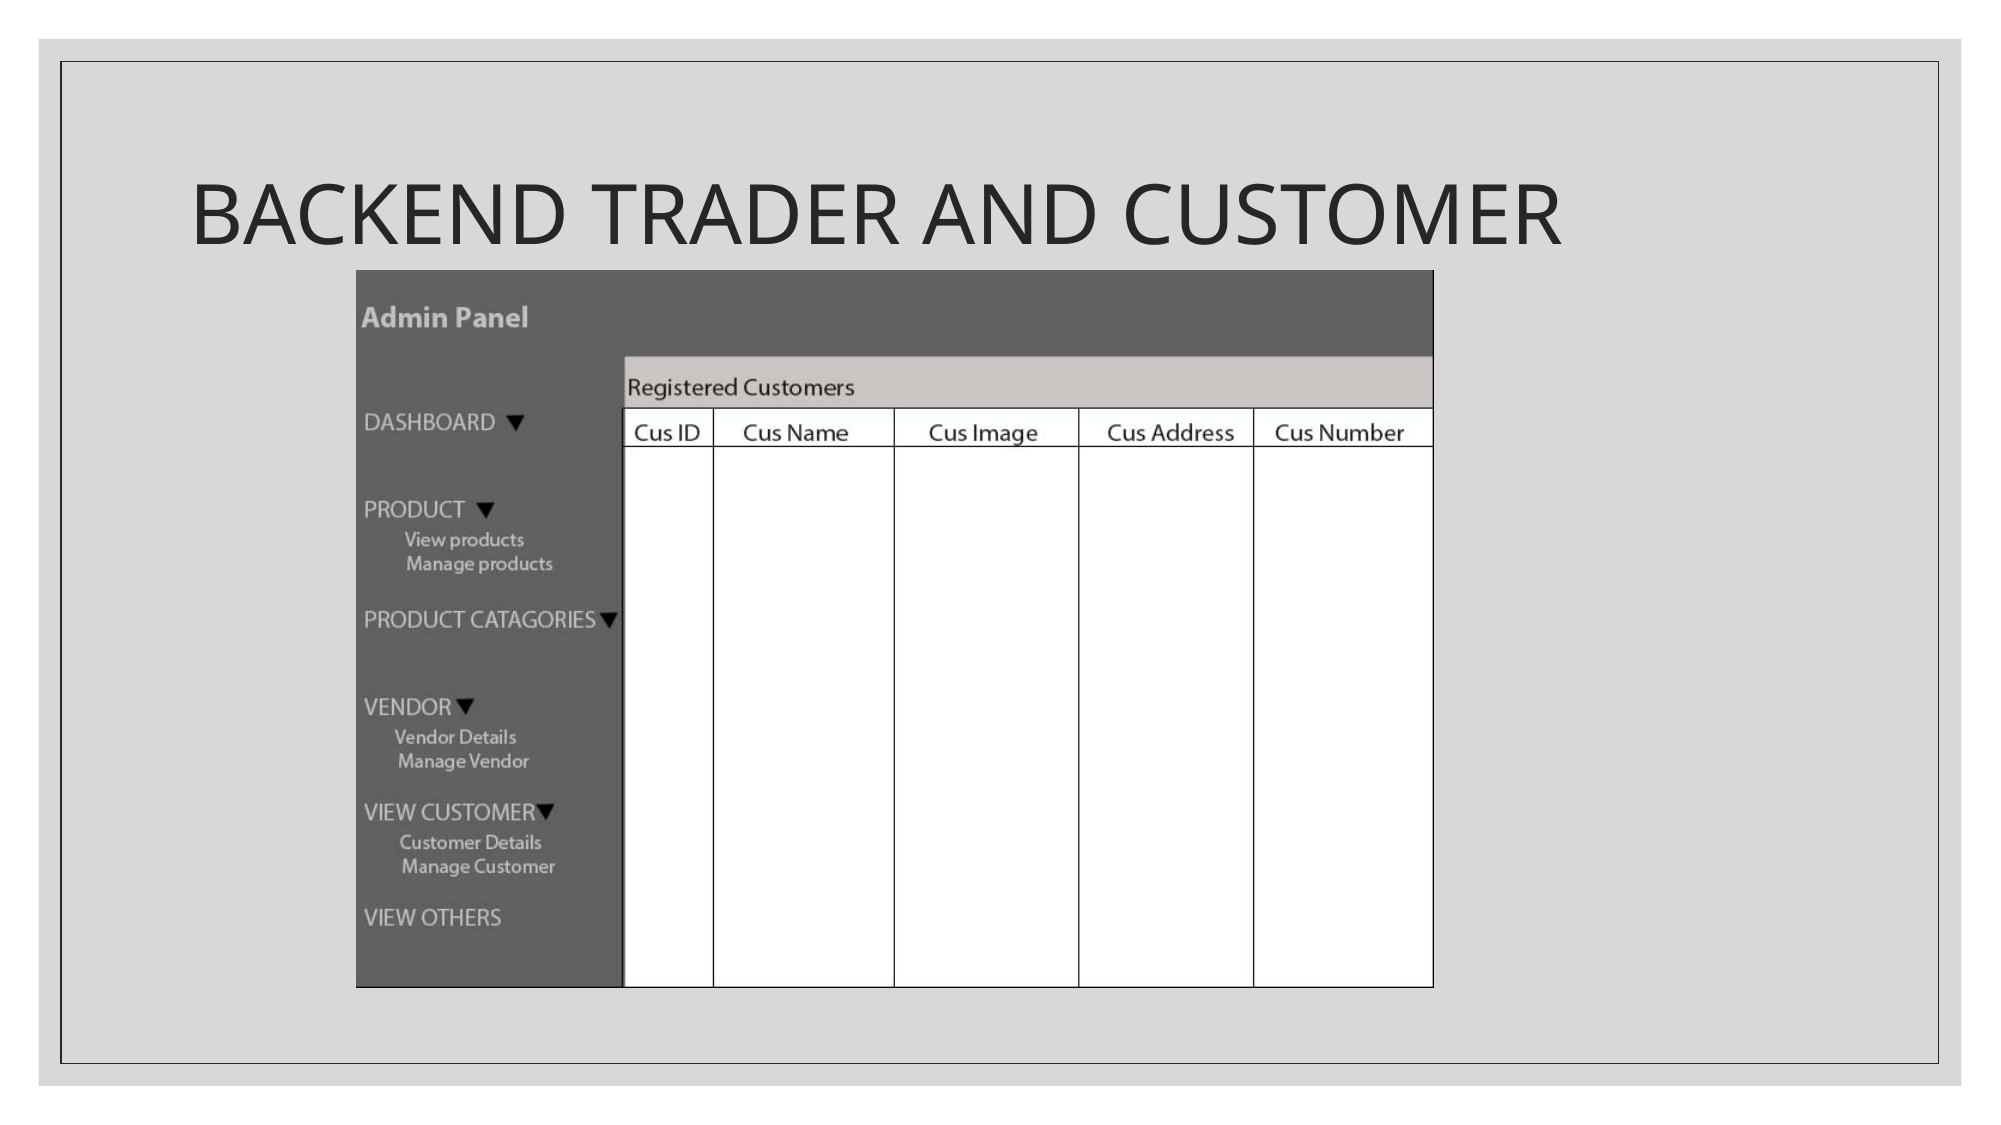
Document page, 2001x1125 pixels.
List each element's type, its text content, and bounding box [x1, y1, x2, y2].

picture [356, 270, 1434, 988]
title BACKEND TRADER AND CUSTOMER [174, 105, 1825, 331]
